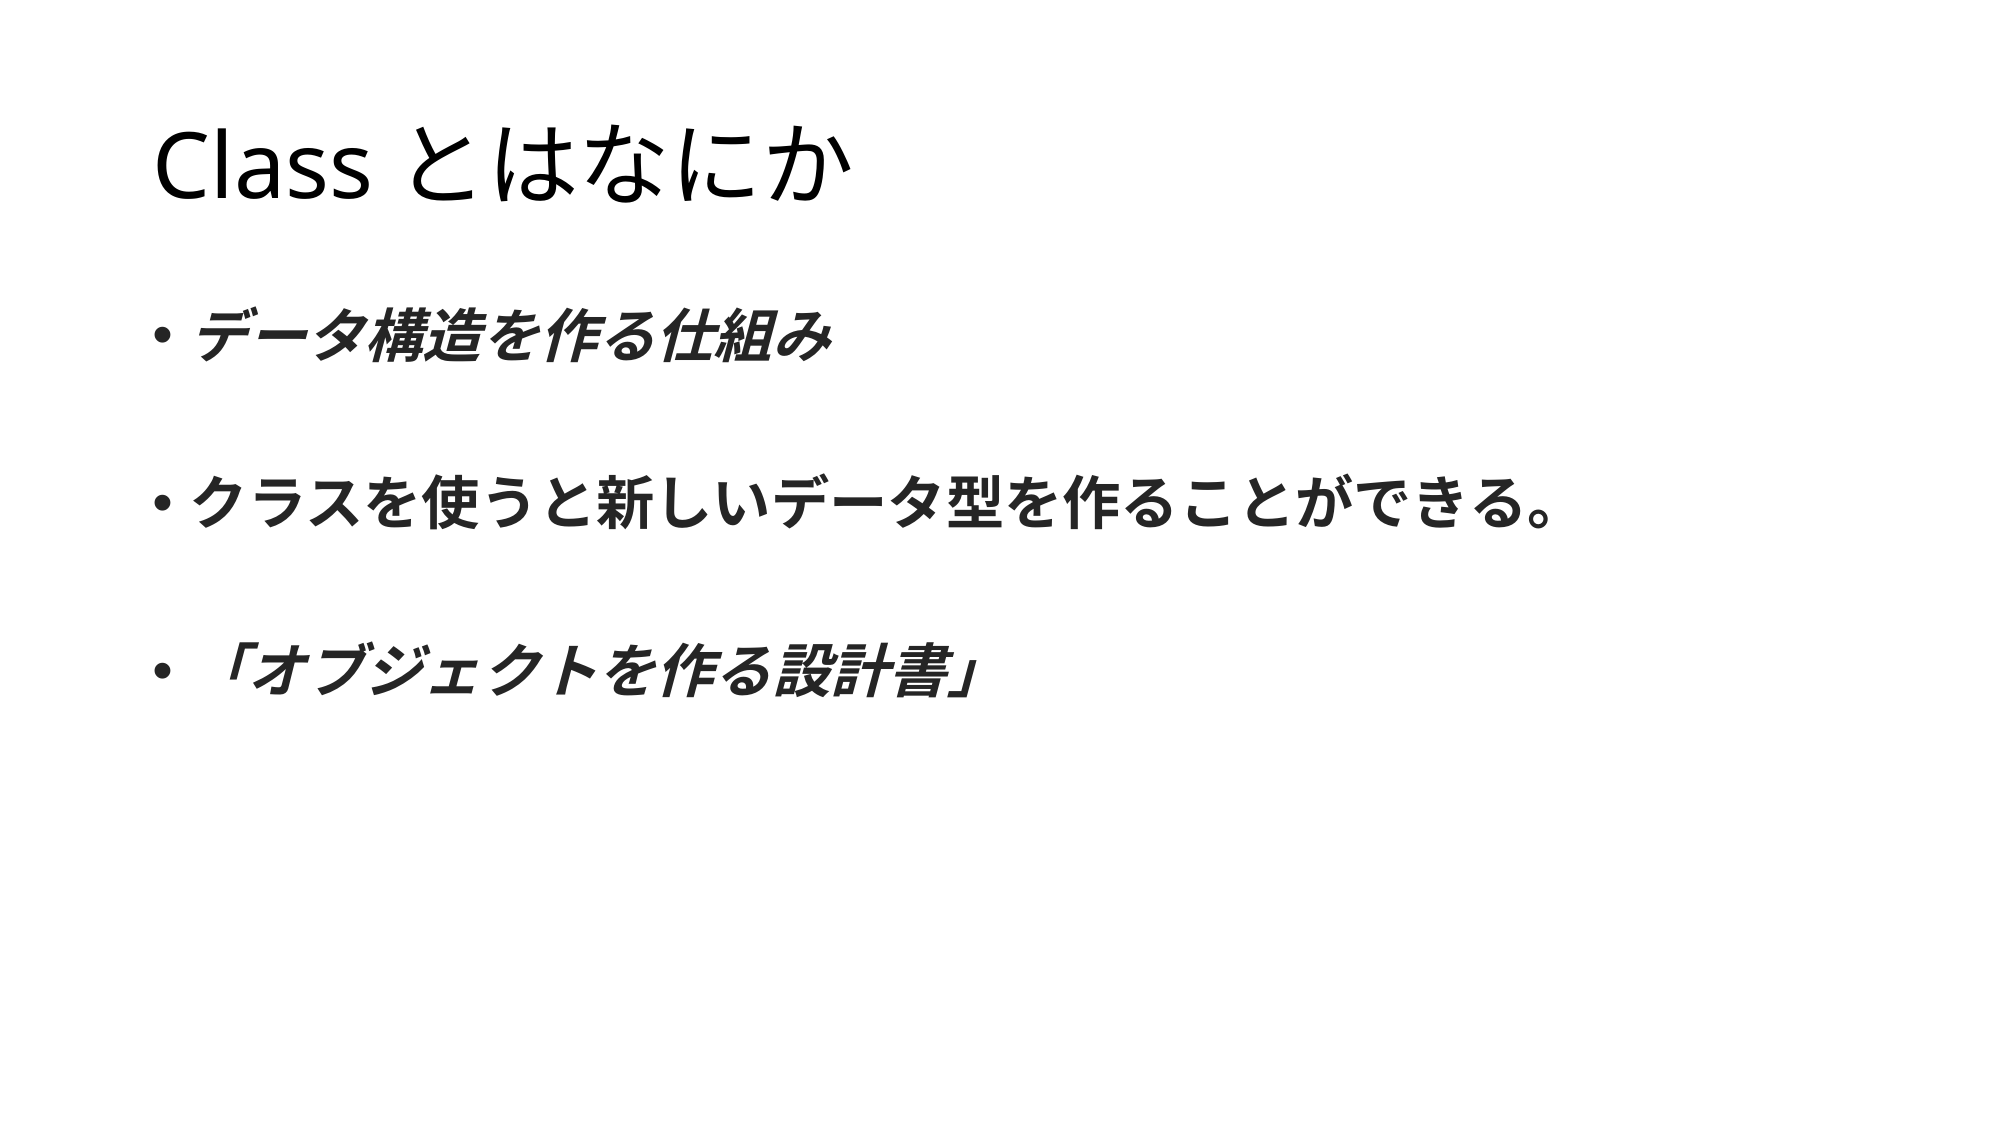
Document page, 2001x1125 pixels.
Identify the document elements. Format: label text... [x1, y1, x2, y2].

list データ構造を作る仕組み クラスを使うと新しいデータ型を作ることができる。 「オブジェクトを作る設計書」 [137, 299, 1863, 1014]
title Classとはなにか [137, 59, 1863, 278]
